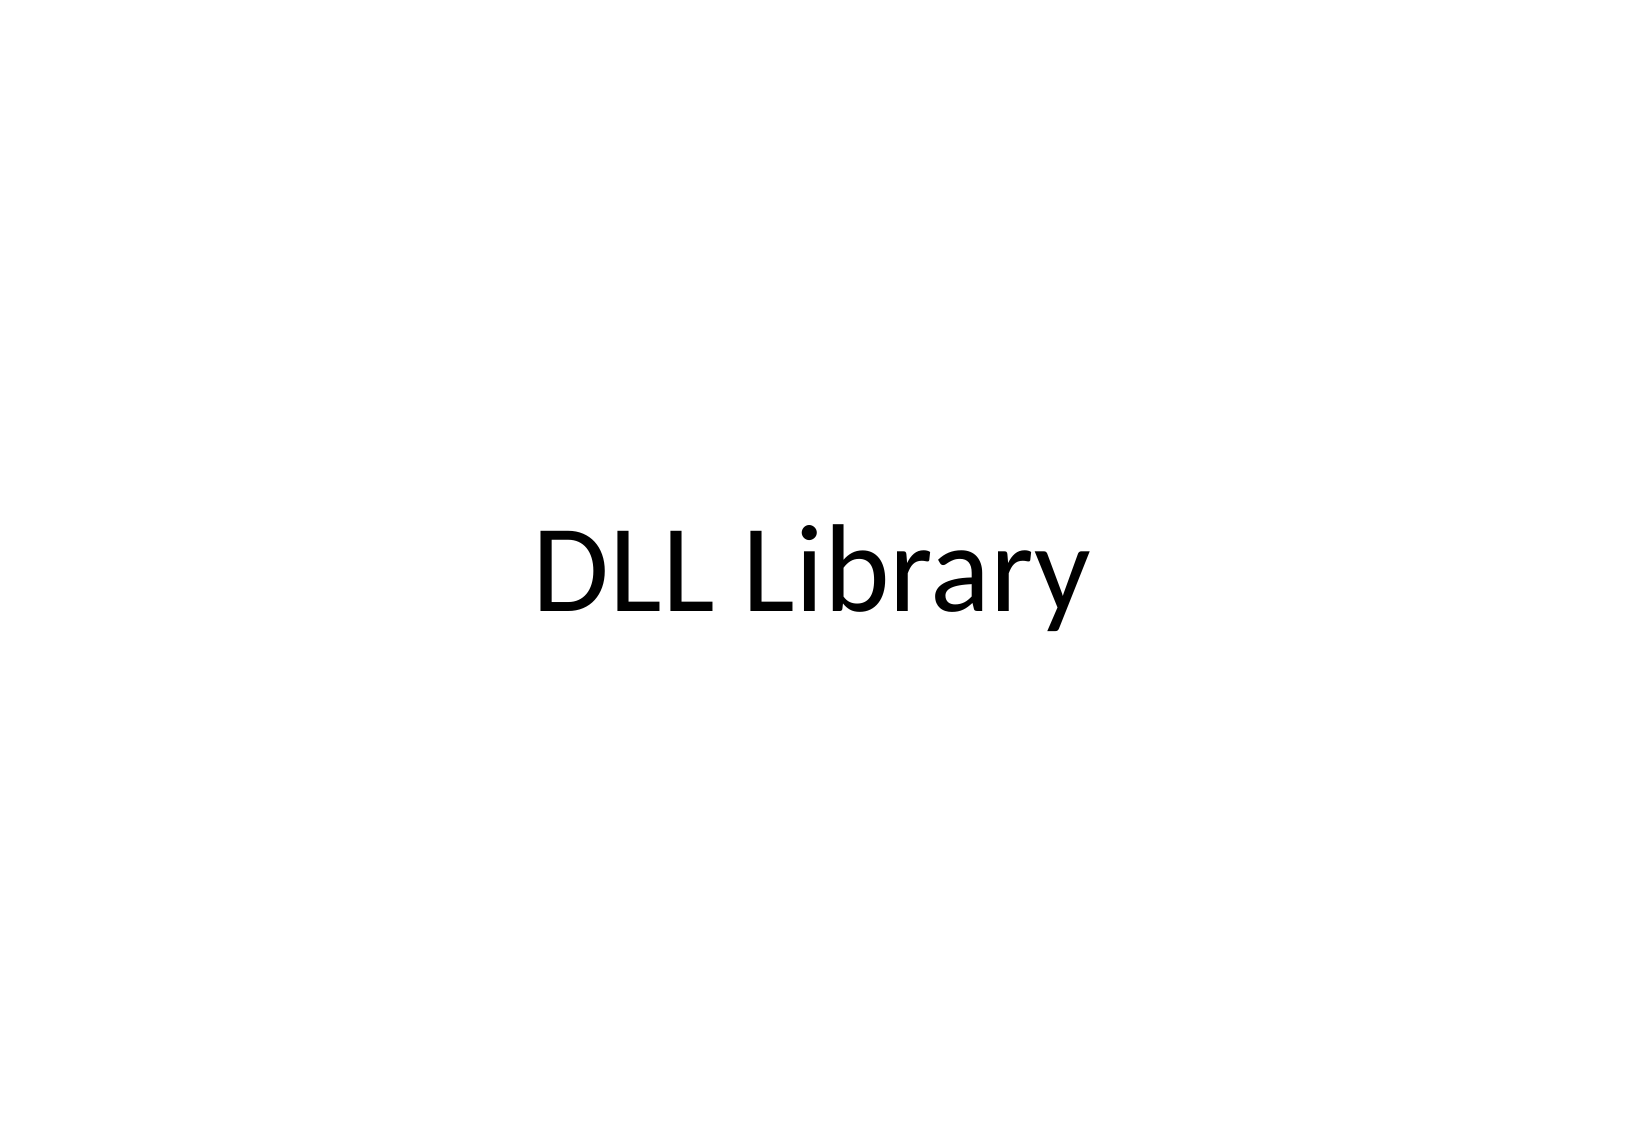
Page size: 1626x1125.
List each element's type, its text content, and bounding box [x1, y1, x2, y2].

text_box DLL Library [518, 479, 1107, 644]
